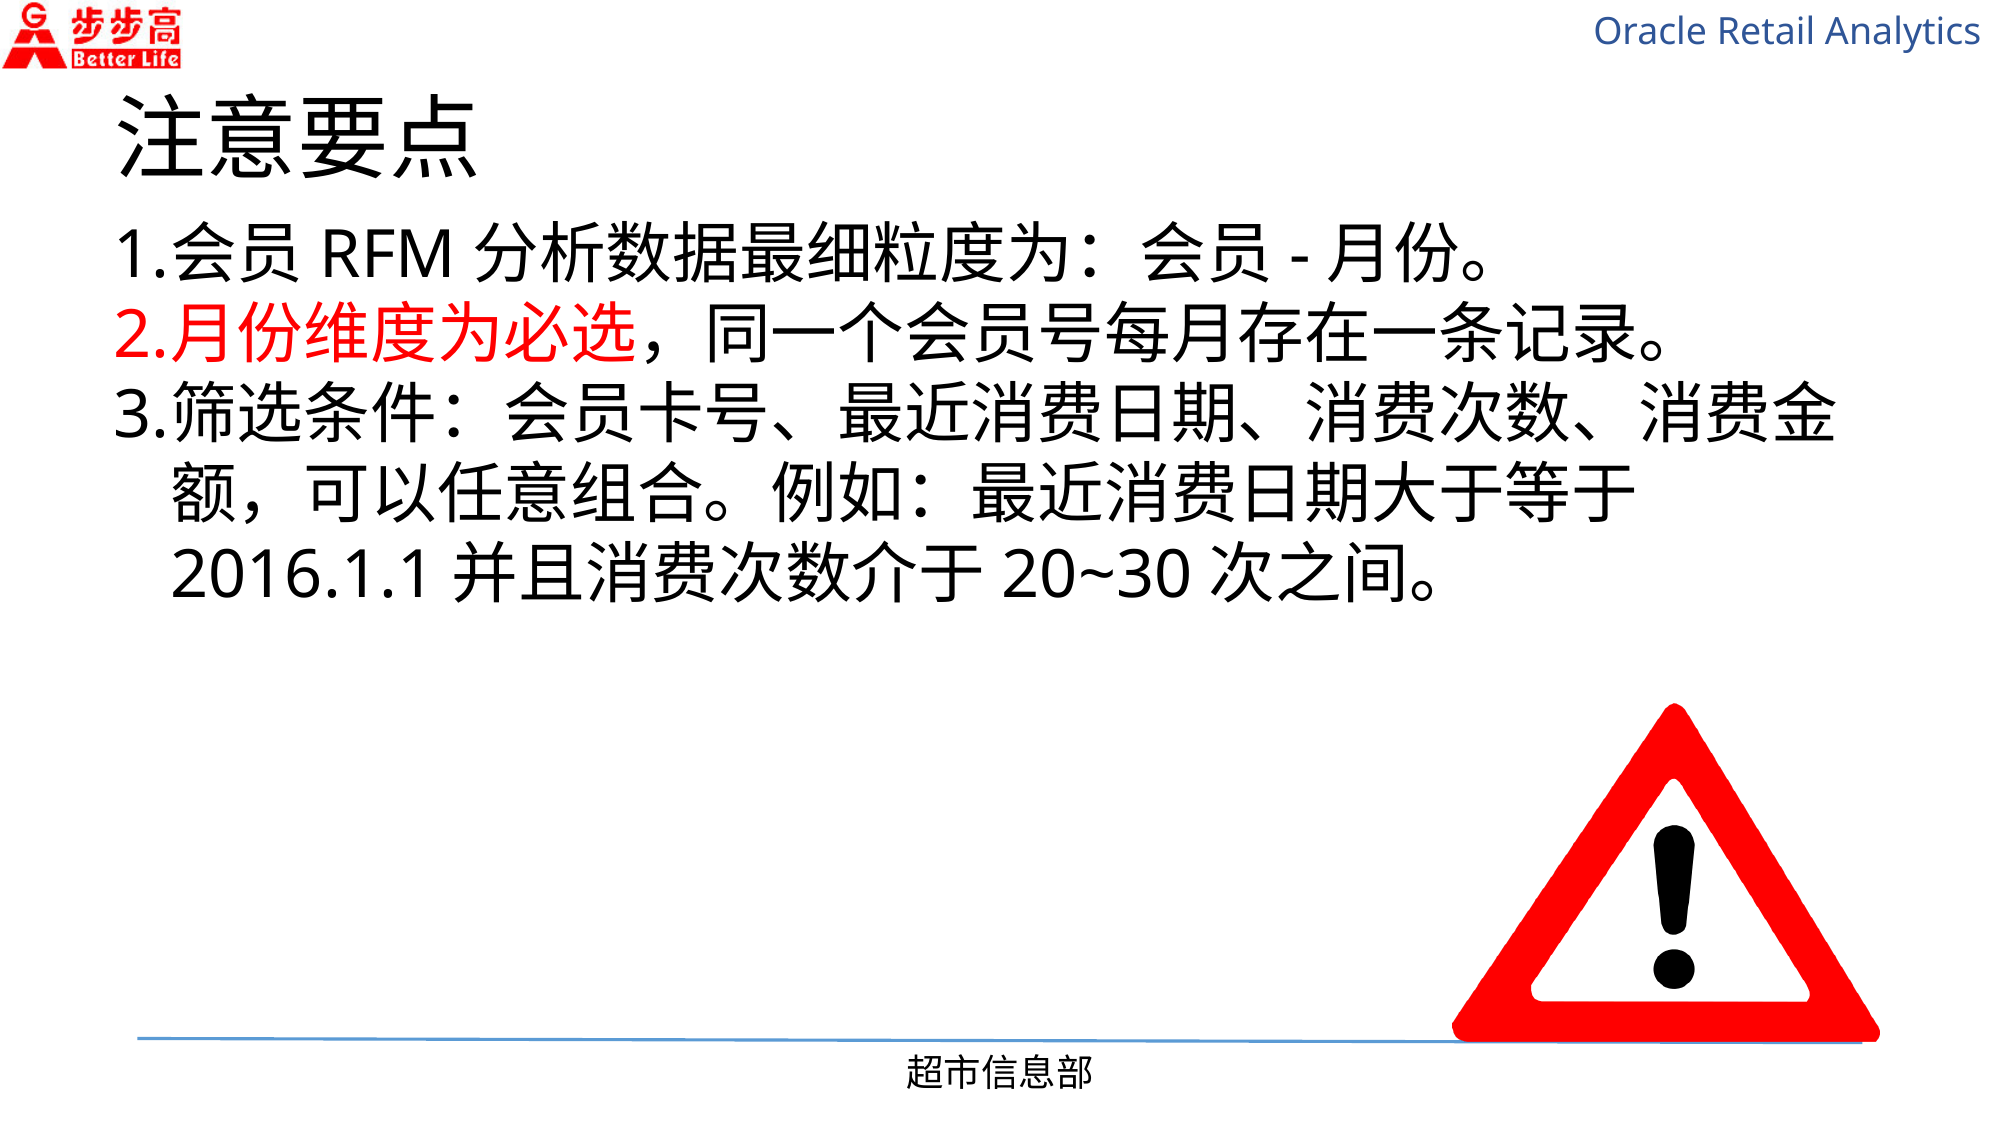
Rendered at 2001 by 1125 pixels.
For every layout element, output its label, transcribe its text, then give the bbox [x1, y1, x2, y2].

title 注意要点 [99, 79, 1825, 203]
picture [0, 0, 183, 71]
text_box 会员RFM分析数据最细粒度为：会员-月份。 月份维度为必选，同一个会员号每月存在一条记录。 筛选条件：会员卡号、最近消费日期、消费次数、消费金额，可以任意组合。例如：最近消费日期大于等于2016.1.1并且消费次数介于20~30次之间。 [99, 203, 1880, 663]
picture [1452, 703, 1880, 1042]
